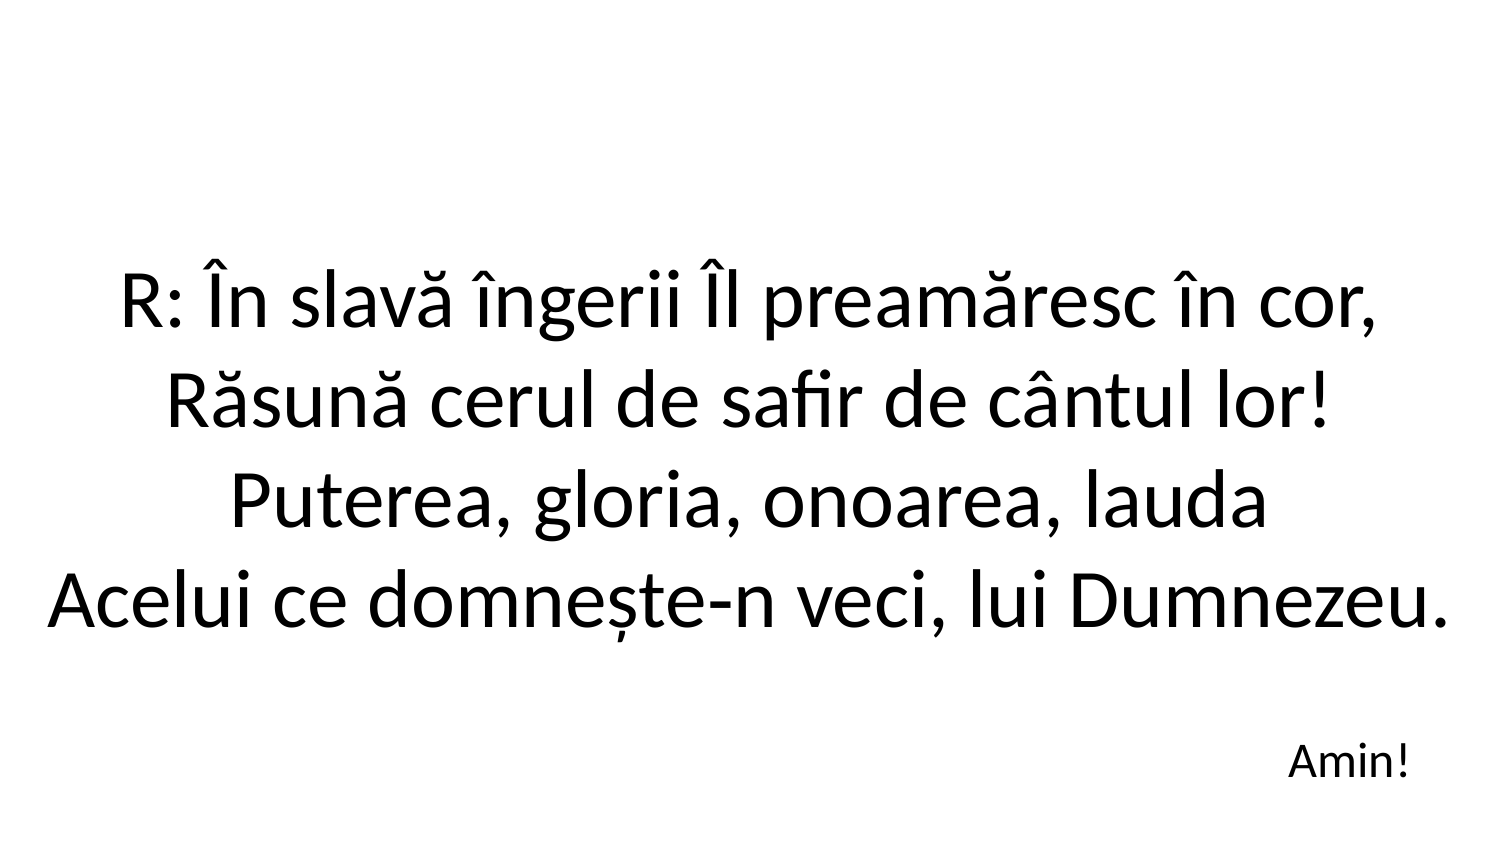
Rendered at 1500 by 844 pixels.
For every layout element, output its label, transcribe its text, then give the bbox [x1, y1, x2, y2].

text_box Amin! [1273, 674, 1427, 795]
text_box R: În slavă îngerii Îl preamăresc în cor, Răsună cerul de safir de cântul lor! Puterea, gloria, onoarea, lauda Acelui ce domnește‑n veci, lui Dumnezeu. [32, 192, 1468, 652]
